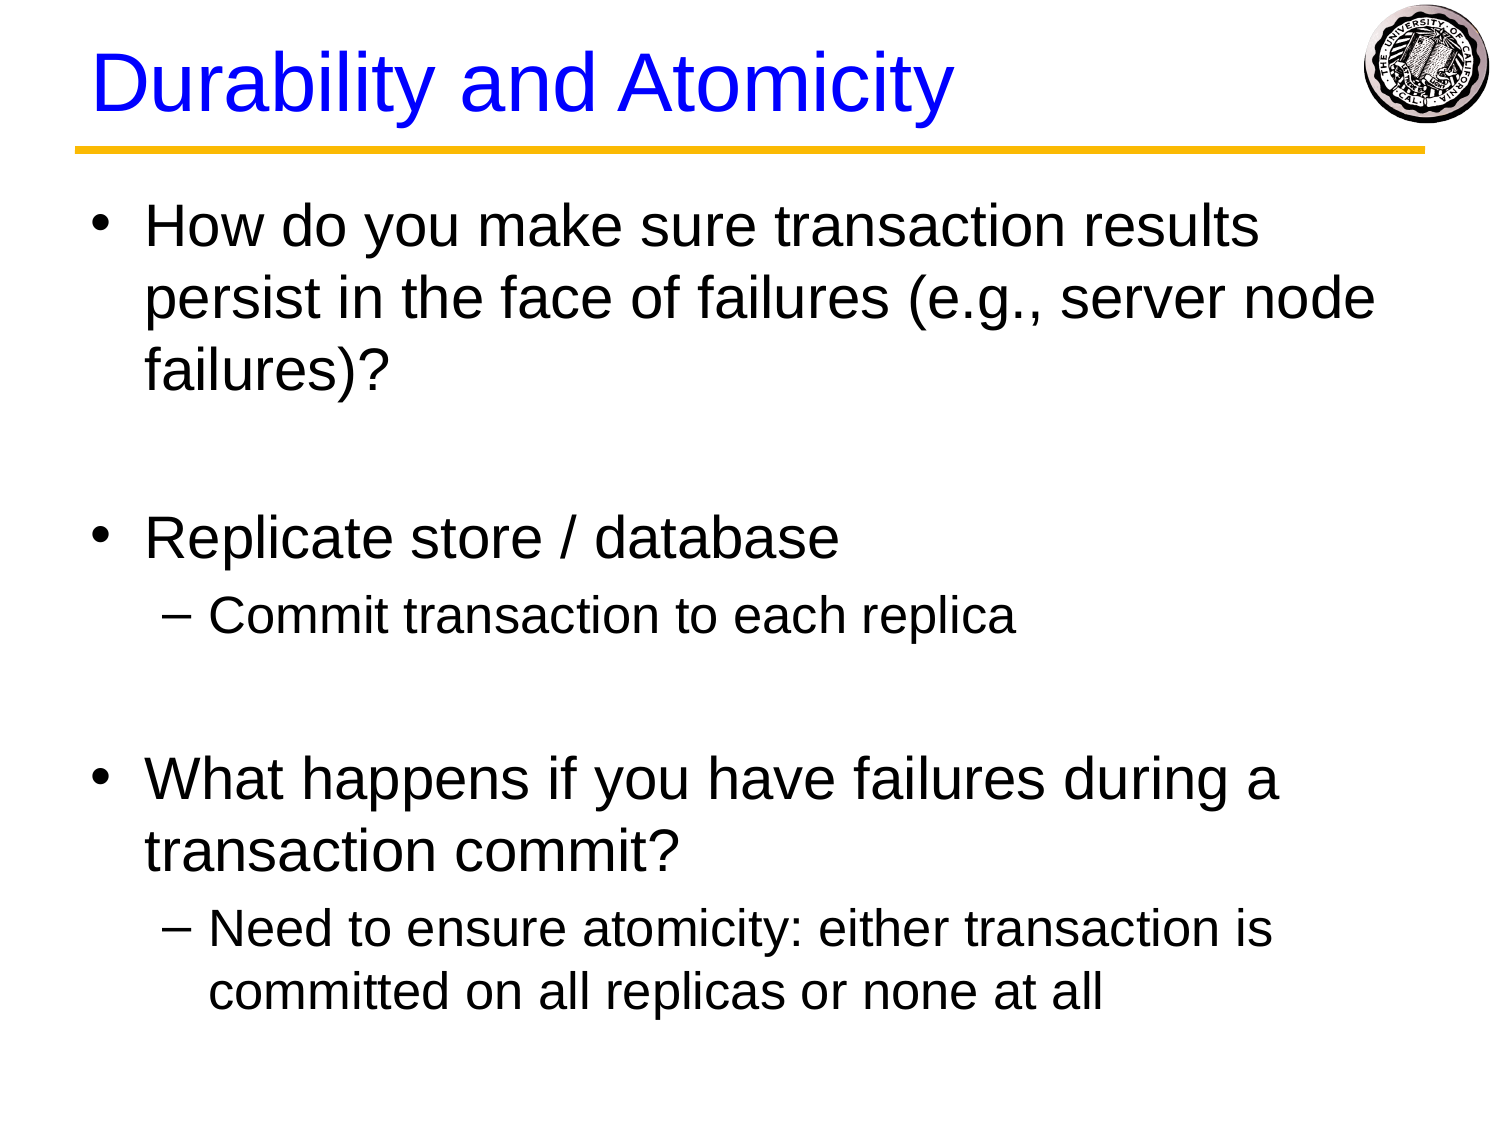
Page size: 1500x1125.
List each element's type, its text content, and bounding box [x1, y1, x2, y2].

title Durability and Atomicity [75, 6, 1425, 150]
picture [1350, 0, 1500, 127]
list How do you make sure transaction results persist in the face of failures (e.g., server node failures)? Replicate store / database Commit transaction to each replica What happens if you have failures during a transaction commit? Need to ensure atomicity: either transaction is committed on all replicas or none at all [75, 178, 1425, 1035]
